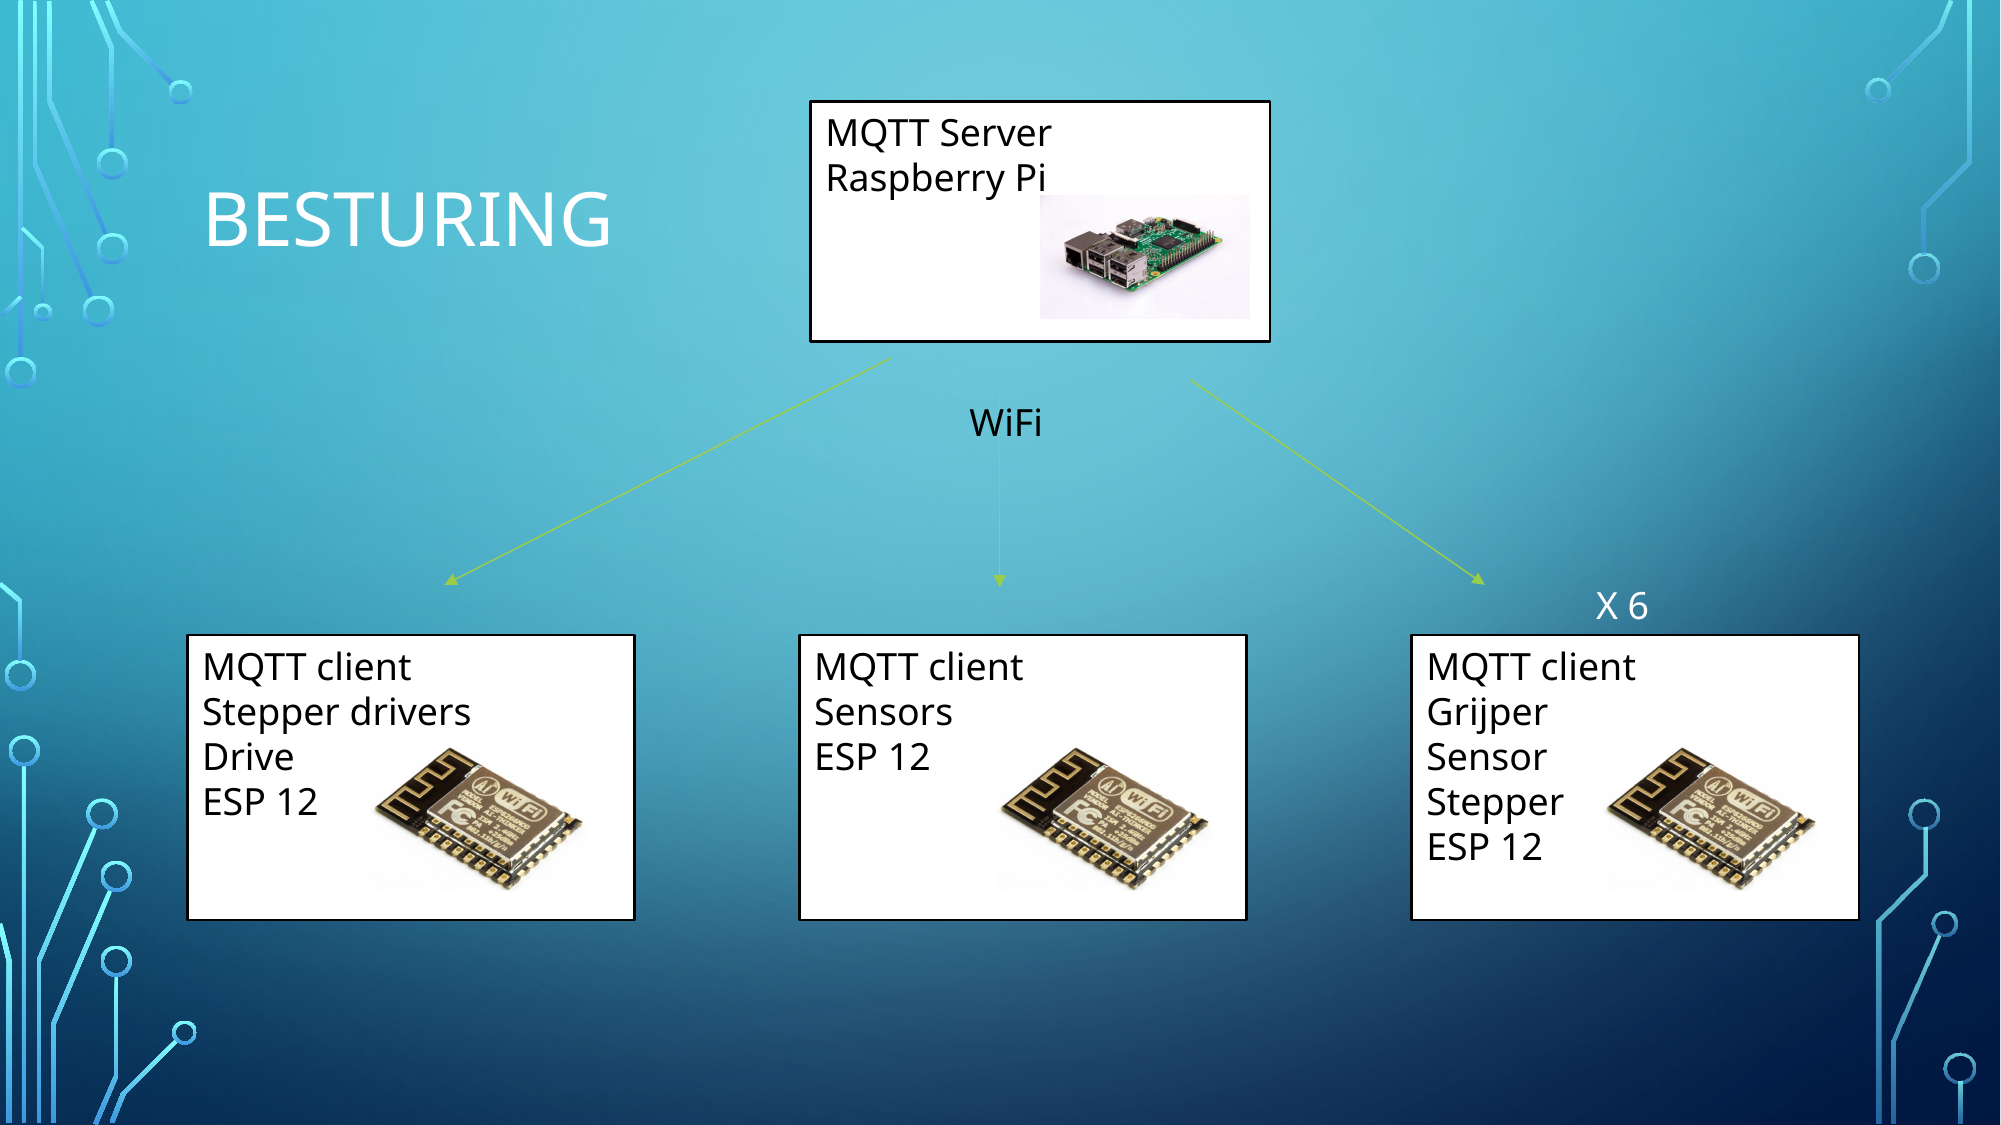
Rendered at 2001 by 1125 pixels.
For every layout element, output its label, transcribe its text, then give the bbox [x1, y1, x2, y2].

picture [369, 746, 587, 892]
text_box MQTT client Sensors ESP 12 [798, 634, 1248, 921]
text_box WiFi [954, 391, 999, 452]
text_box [444, 357, 892, 586]
text_box MQTT Server Raspberry Pi [809, 100, 1271, 343]
text_box MQTT client Stepper drivers Drive ESP 12 [186, 634, 636, 921]
text_box X 6 [1581, 574, 1750, 635]
picture [1602, 746, 1820, 892]
text_box MQTT client Grijper Sensor Stepper ESP 12 [1410, 634, 1860, 921]
title Besturing [187, 101, 1813, 344]
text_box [1190, 379, 1486, 586]
text_box WiFi [1001, 391, 1127, 452]
picture [1040, 195, 1250, 319]
picture [996, 746, 1214, 892]
